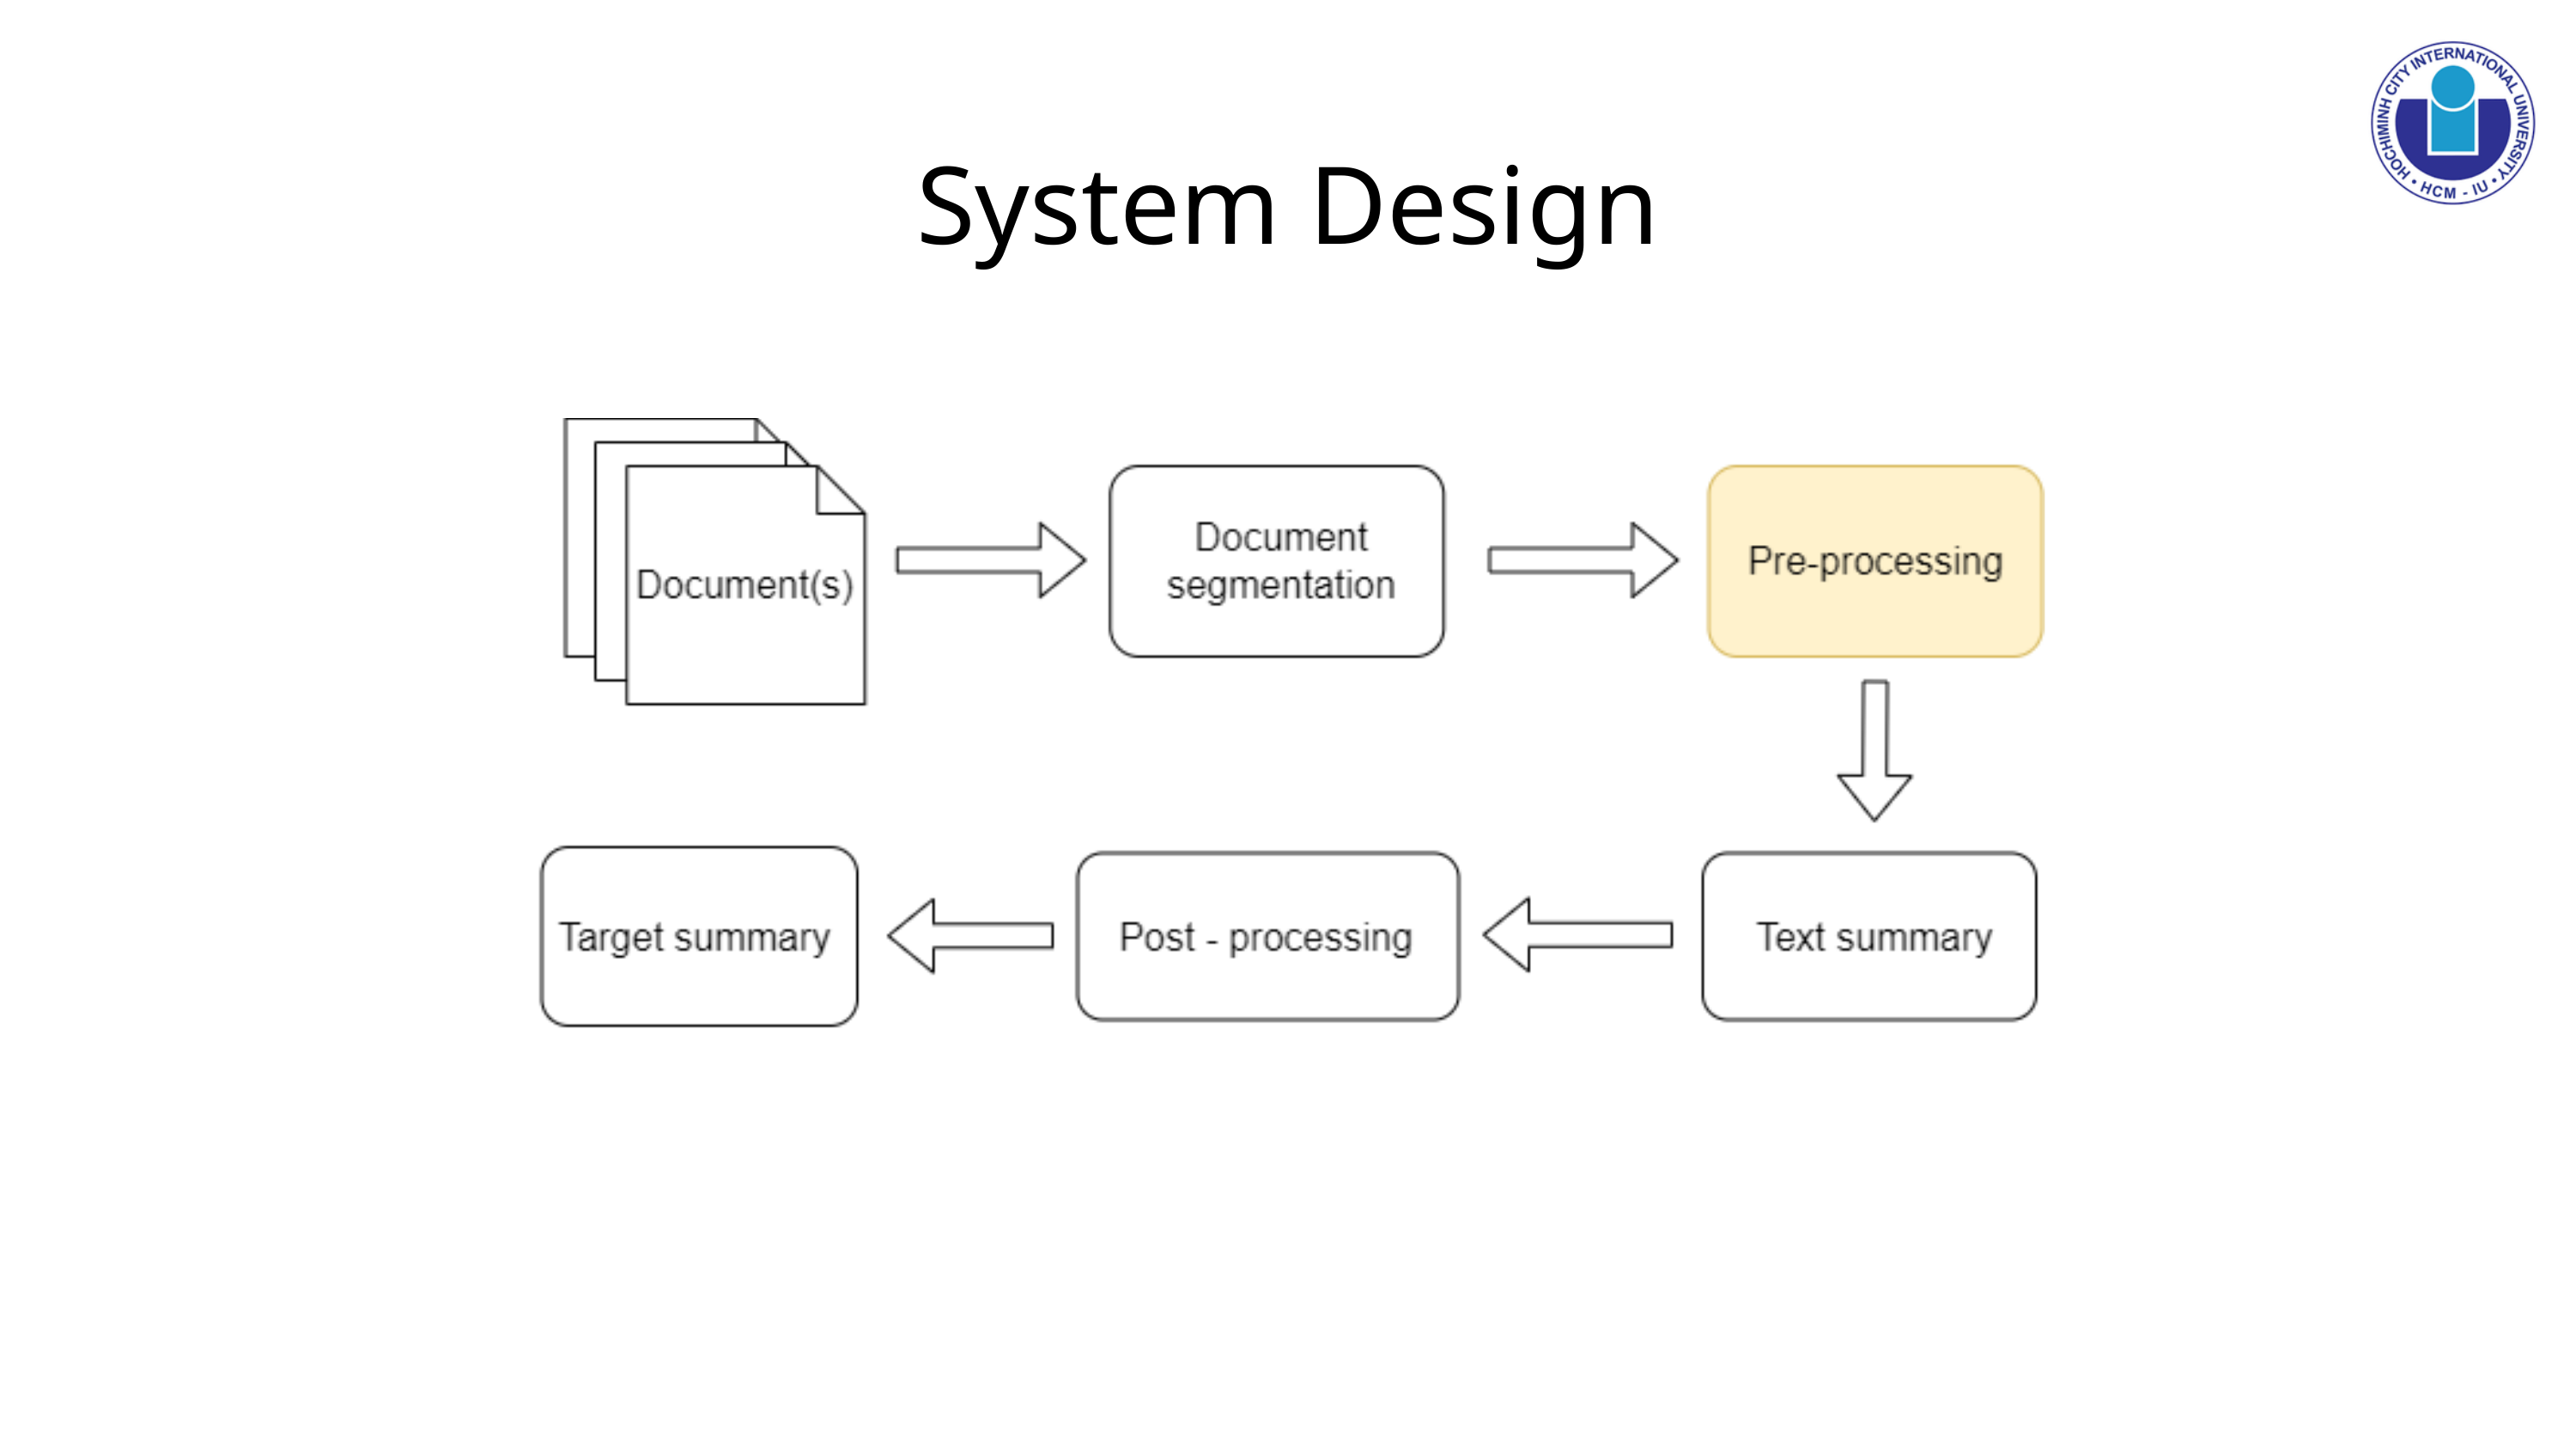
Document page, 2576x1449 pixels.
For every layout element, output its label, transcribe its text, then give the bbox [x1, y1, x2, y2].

text_box System Design [144, 158, 2432, 266]
text_box [2366, 36, 2541, 210]
text_box [531, 418, 2045, 1030]
